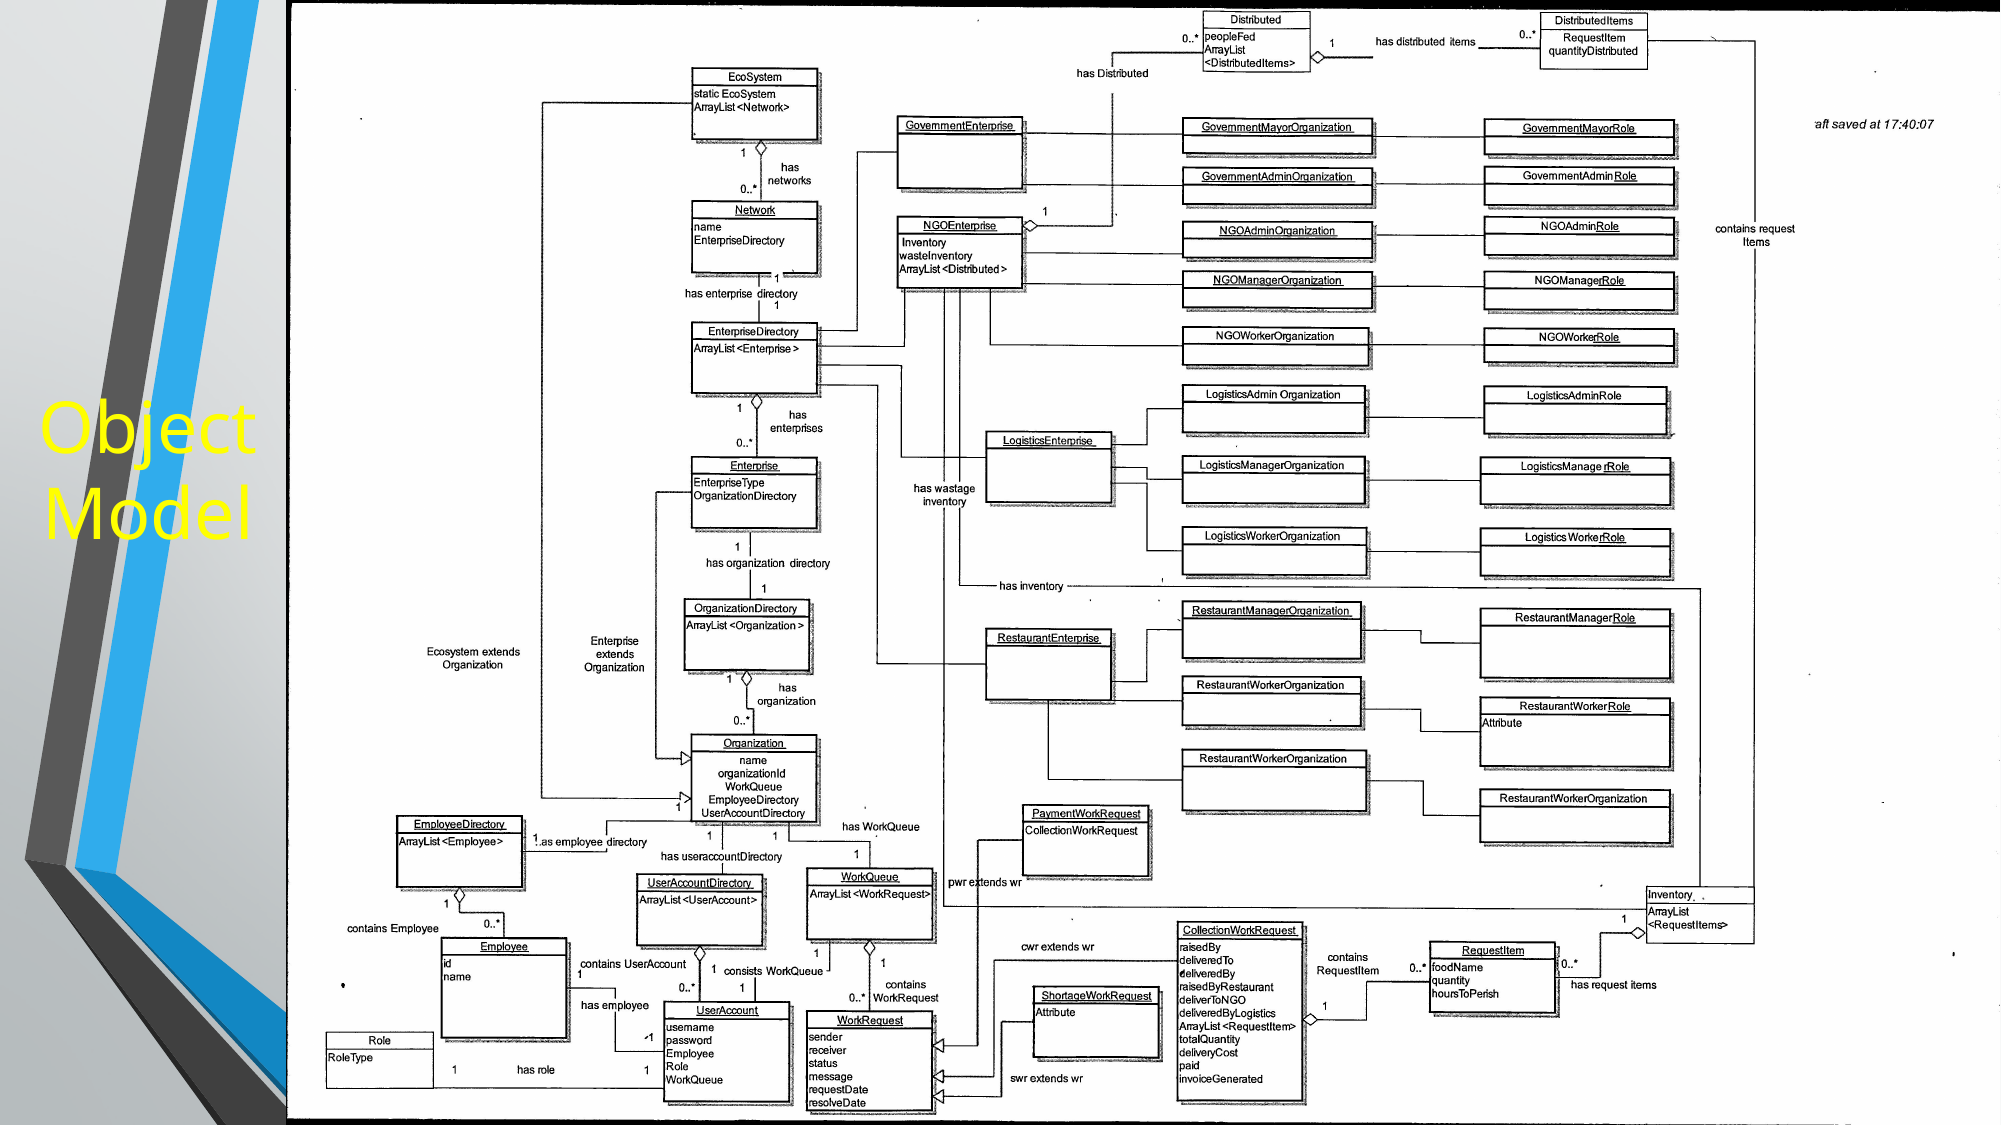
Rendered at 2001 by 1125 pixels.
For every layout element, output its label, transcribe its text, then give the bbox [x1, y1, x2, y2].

title Object Model [0, 373, 286, 563]
picture [286, 0, 2000, 1125]
